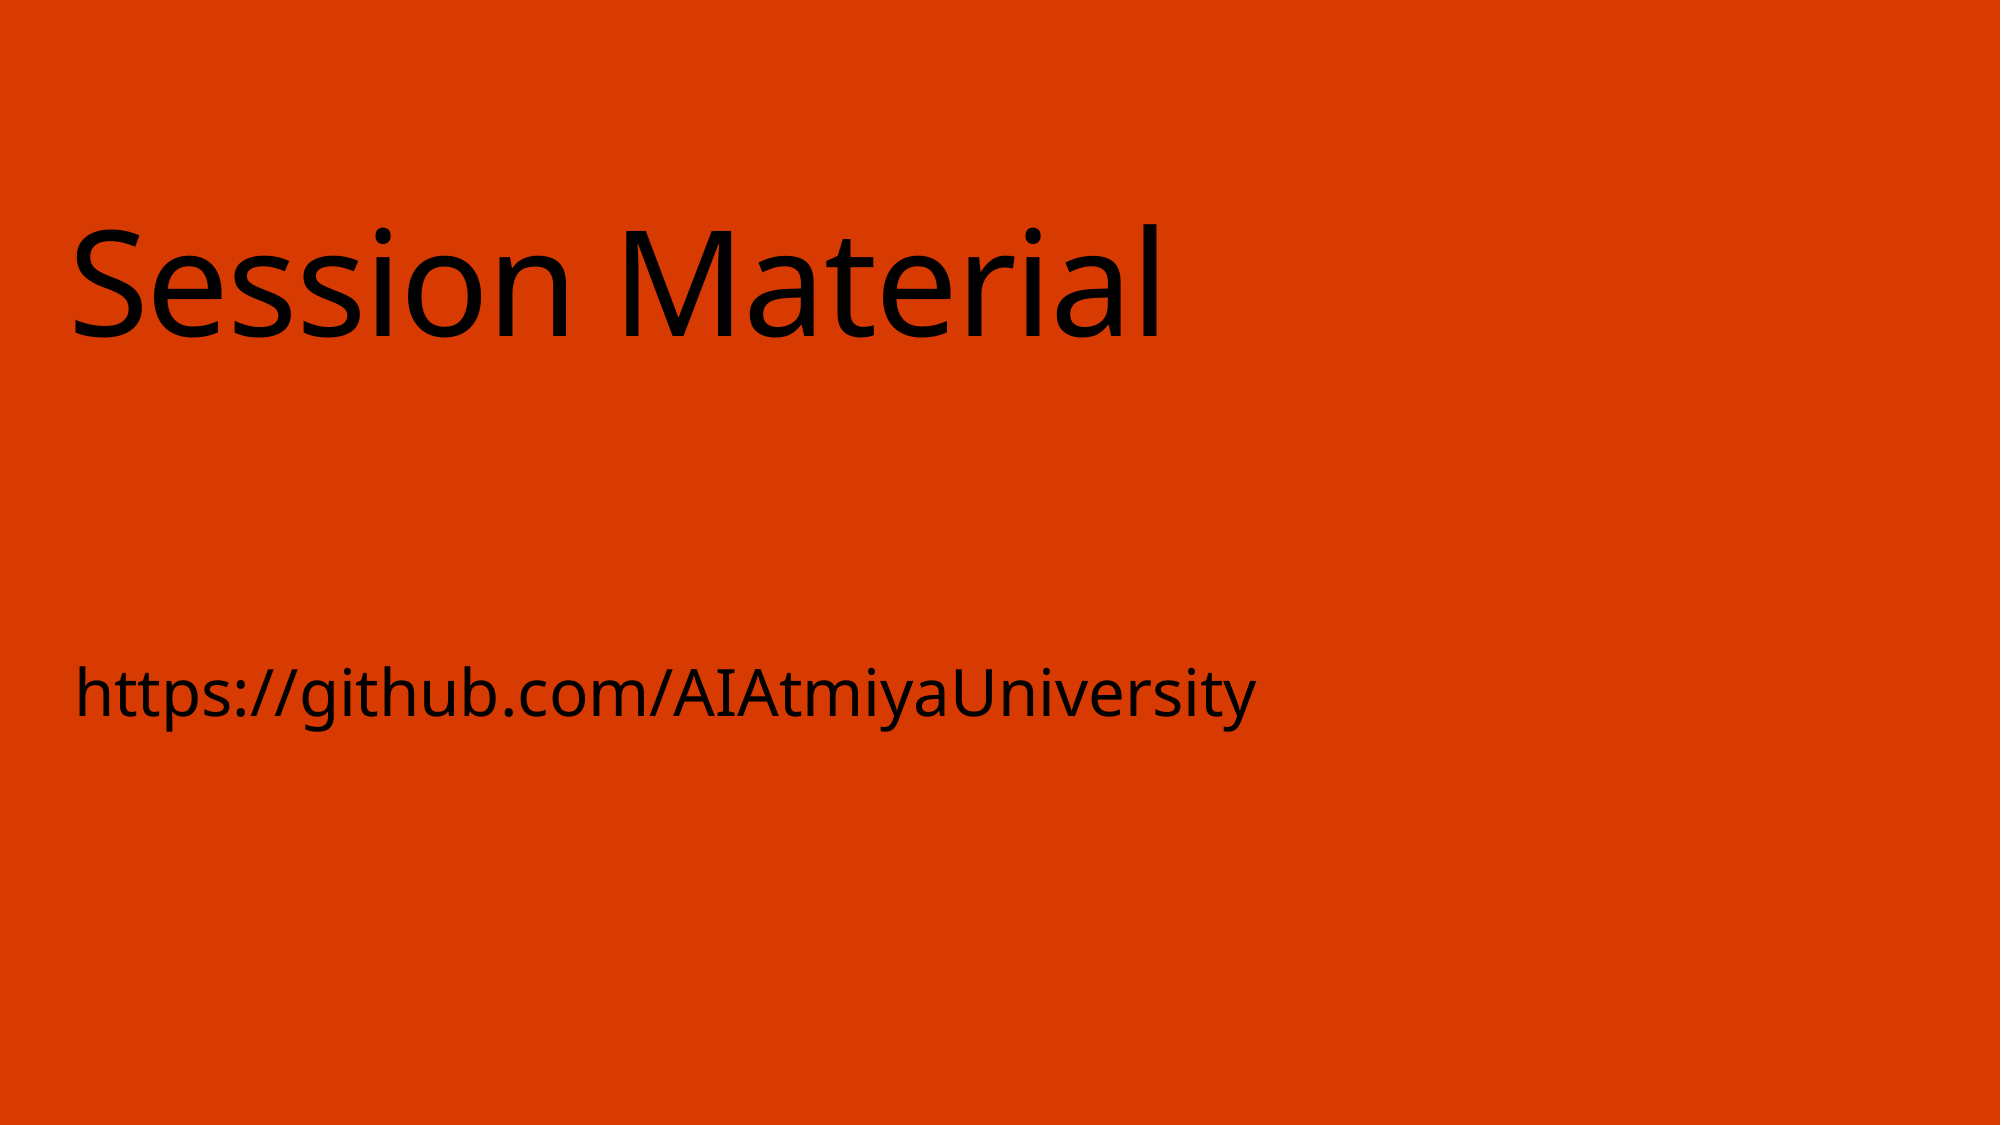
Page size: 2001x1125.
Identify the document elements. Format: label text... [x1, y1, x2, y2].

list https://github.com/AIAtmiyaUniversity [44, 636, 1368, 755]
title Session Material [44, 194, 1368, 385]
